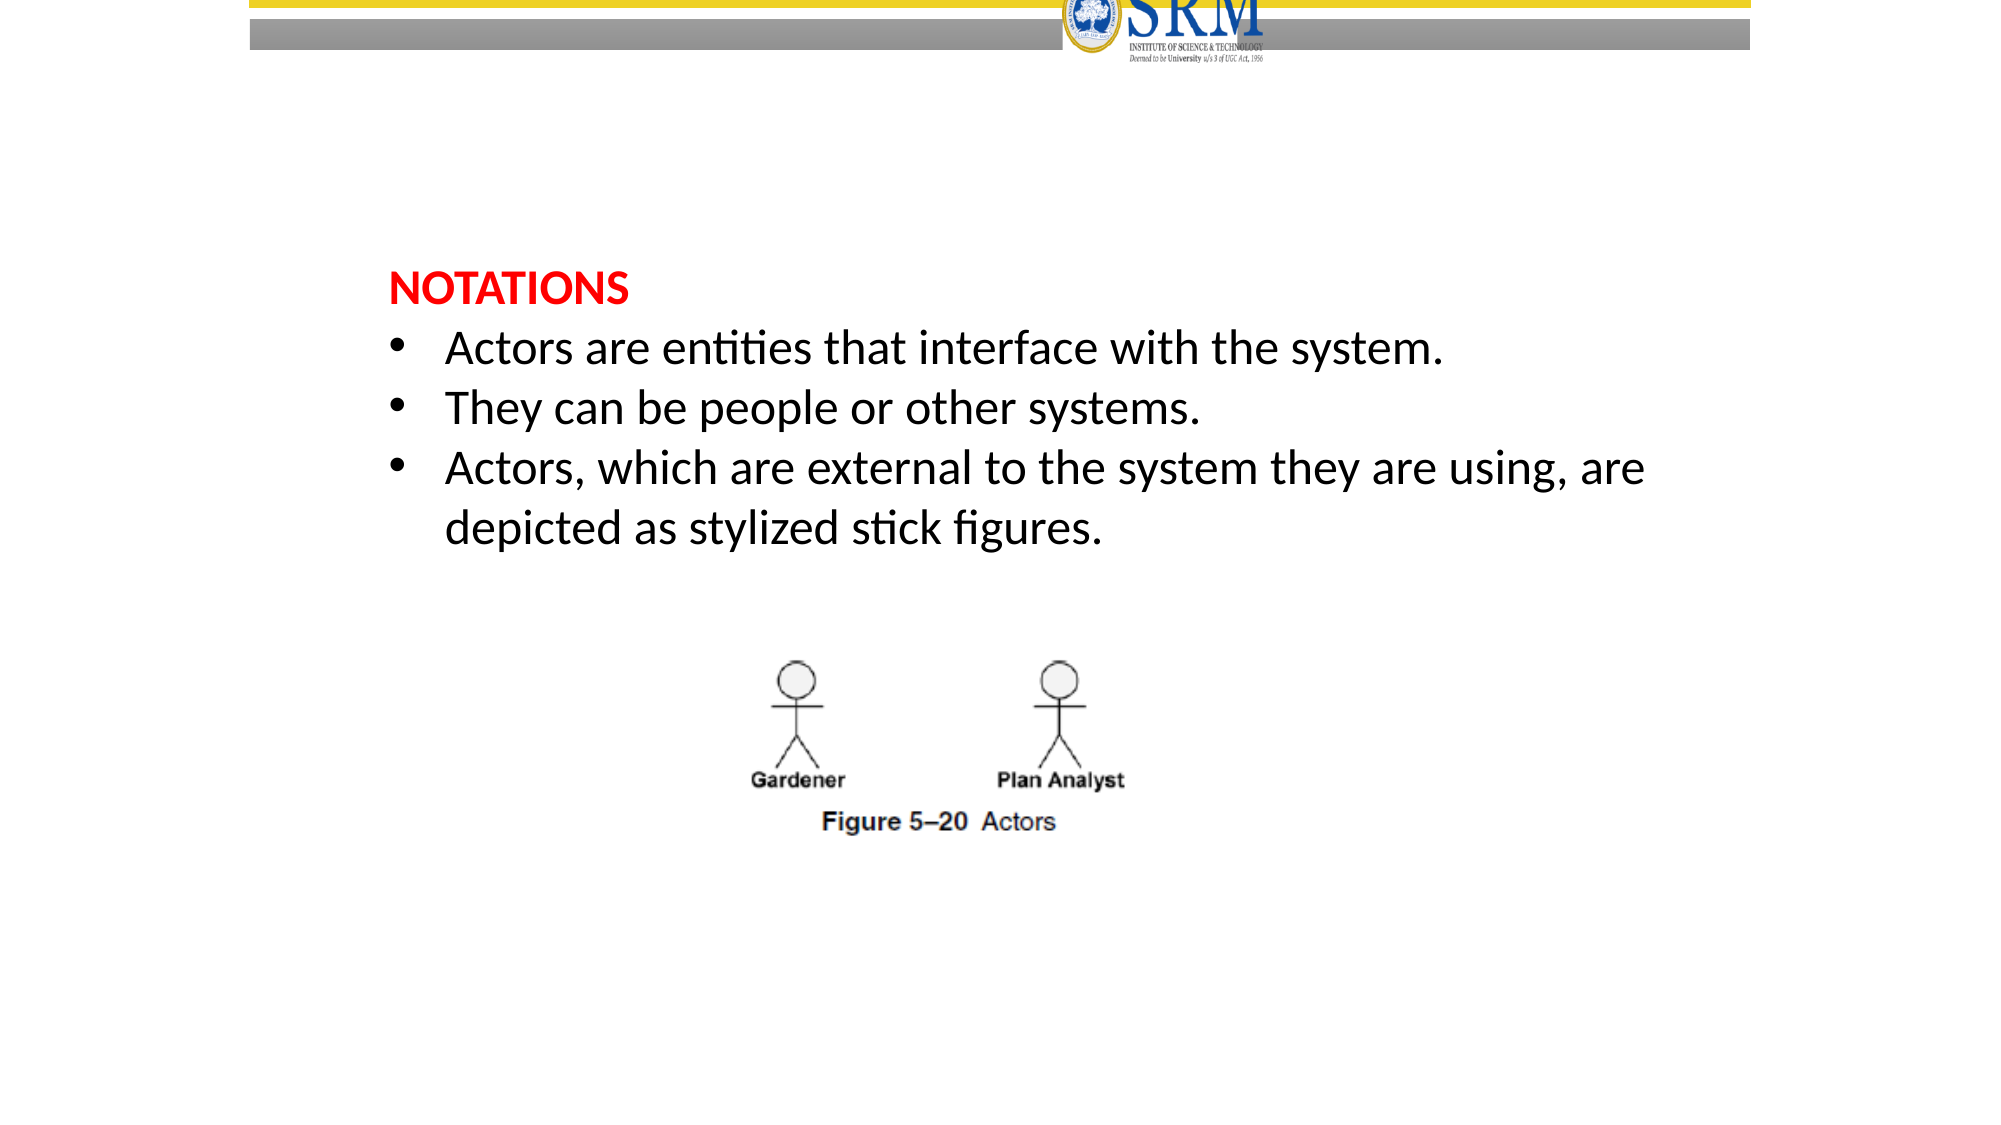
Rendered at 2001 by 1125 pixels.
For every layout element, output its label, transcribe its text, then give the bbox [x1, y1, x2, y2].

picture [649, 619, 1163, 869]
text_box [249, 0, 1062, 8]
text_box [1263, 0, 1751, 8]
text_box [1061, 21, 1239, 110]
text_box [249, 19, 1062, 50]
text_box [1263, 19, 1750, 50]
text_box NOTATIONS Actors are entities that interface with the system. They can be people or other systems. Actors, which are external to the system they are using, are depicted as stylized stick figures. [373, 247, 1662, 668]
picture [1062, 0, 1263, 63]
